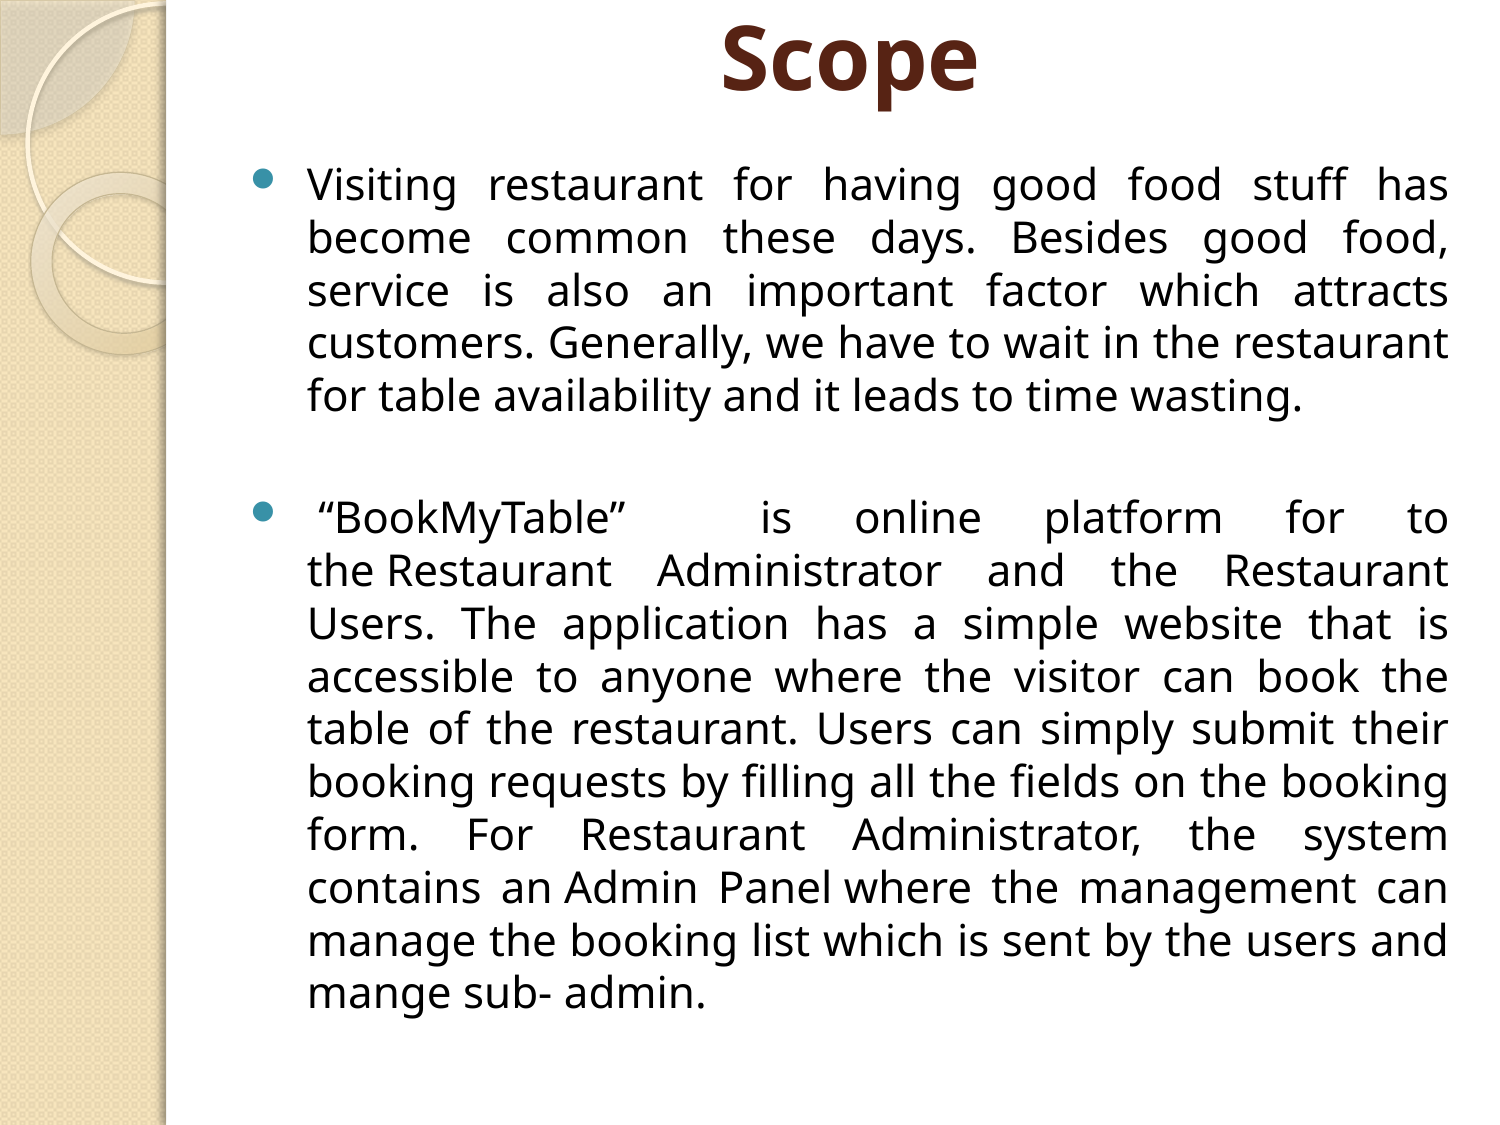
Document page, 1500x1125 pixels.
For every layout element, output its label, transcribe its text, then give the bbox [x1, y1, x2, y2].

list Visiting restaurant for having good food stuff has become common these days. Besides good food, service is also an important factor which attracts customers. Generally, we have to wait in the restaurant for table availability and it leads to time wasting. “BookMyTable” is online platform for to the Restaurant Administrator and the Restaurant Users. The application has a simple website that is accessible to anyone where the visitor can book the table of the restaurant. Users can simply submit their booking requests by filling all the fields on the booking form. For Restaurant Administrator, the system contains an Admin Panel where the management can manage the booking list which is sent by the users and mange sub- admin. [235, 149, 1466, 1025]
title Scope [235, 0, 1466, 126]
